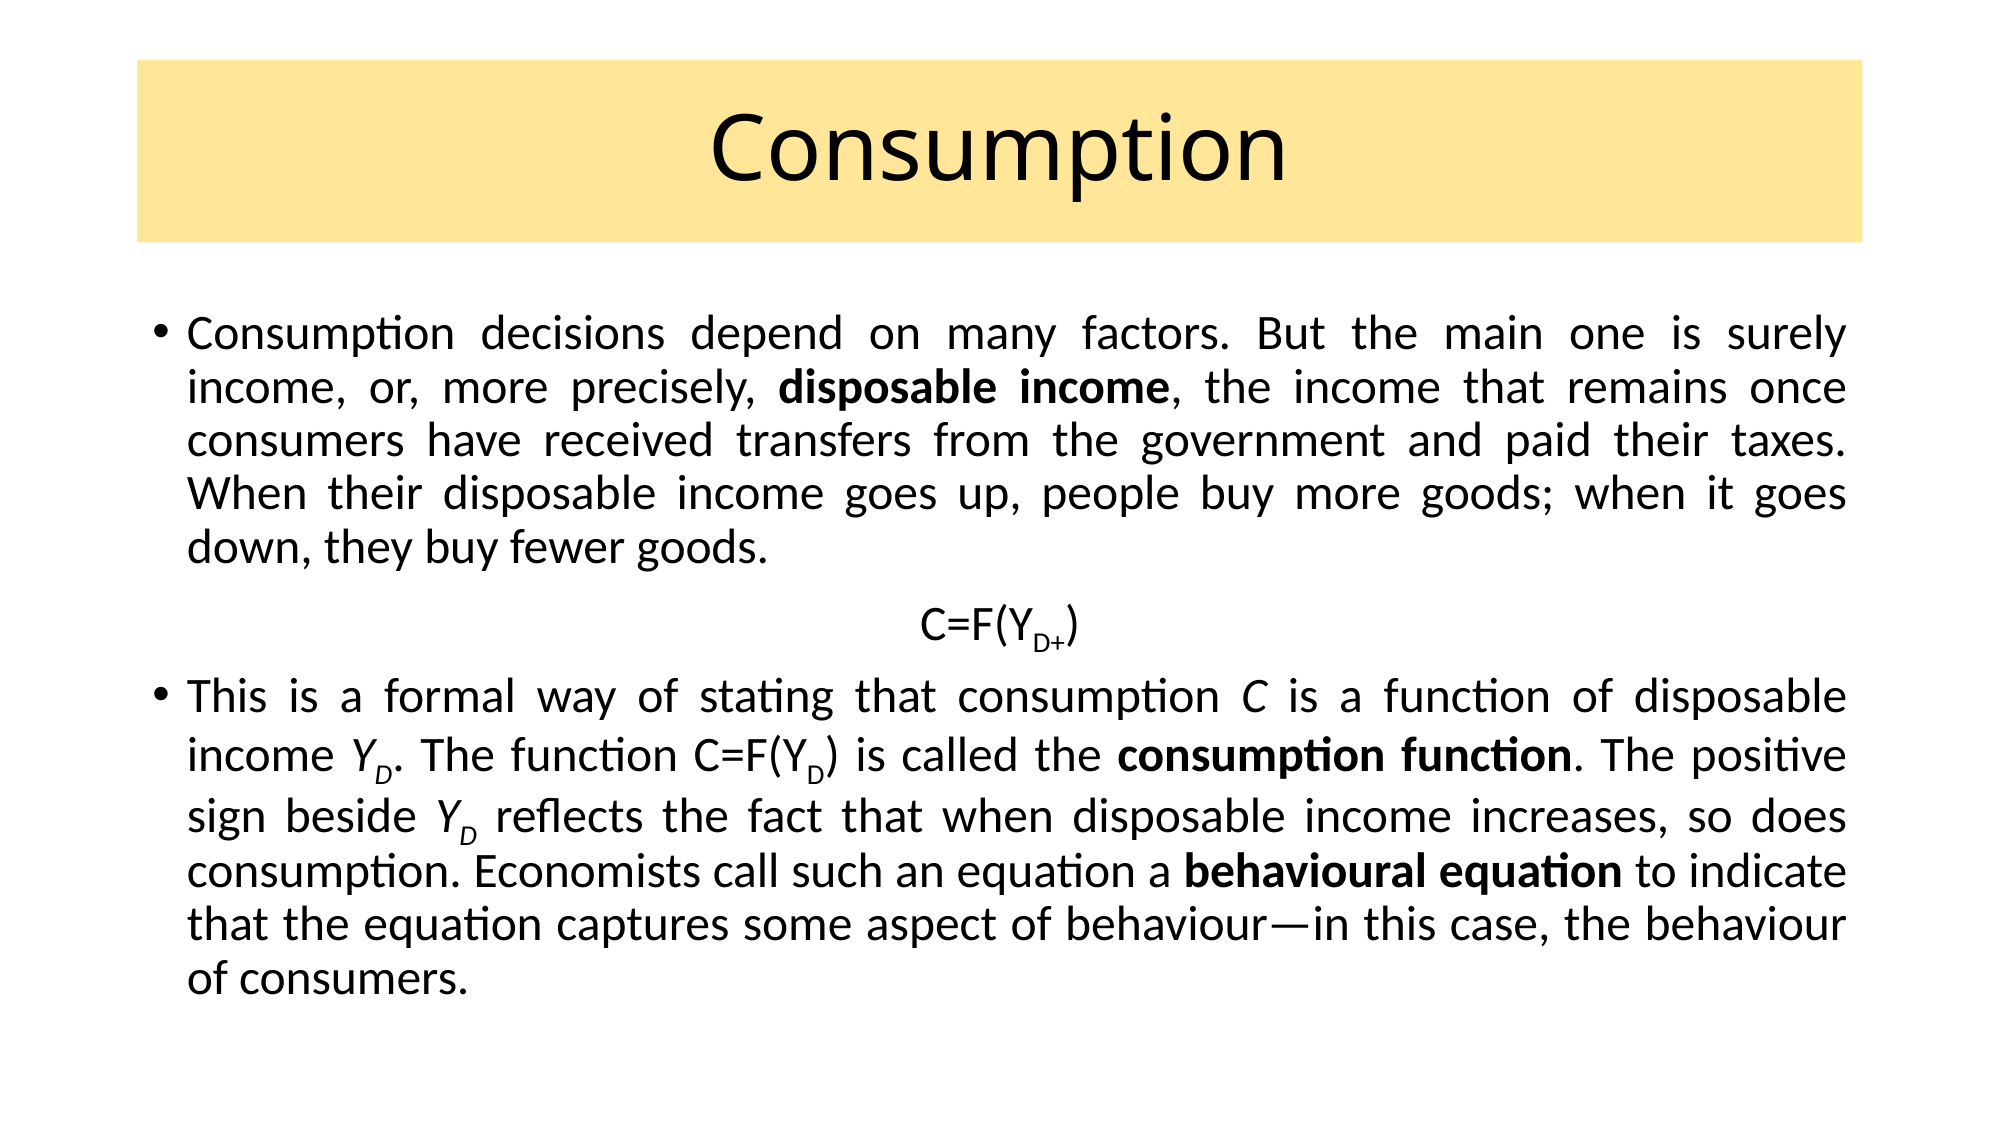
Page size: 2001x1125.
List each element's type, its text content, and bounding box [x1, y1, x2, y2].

title Consumption [137, 59, 1863, 243]
list Consumption decisions depend on many factors. But the main one is surely income, or, more precisely, disposable income, the income that remains once consumers have received transfers from the government and paid their taxes. When their disposable income goes up, people buy more goods; when it goes down, they buy fewer goods. C=F(YD+) This is a formal way of stating that consumption C is a function of disposable income YD. The function C=F(YD) is called the consumption function. The positive sign beside YD reflects the fact that when disposable income increases, so does consumption. Economists call such an equation a behavioural equation to indicate that the equation captures some aspect of behaviour—in this case, the behaviour of consumers. [137, 299, 1863, 1014]
